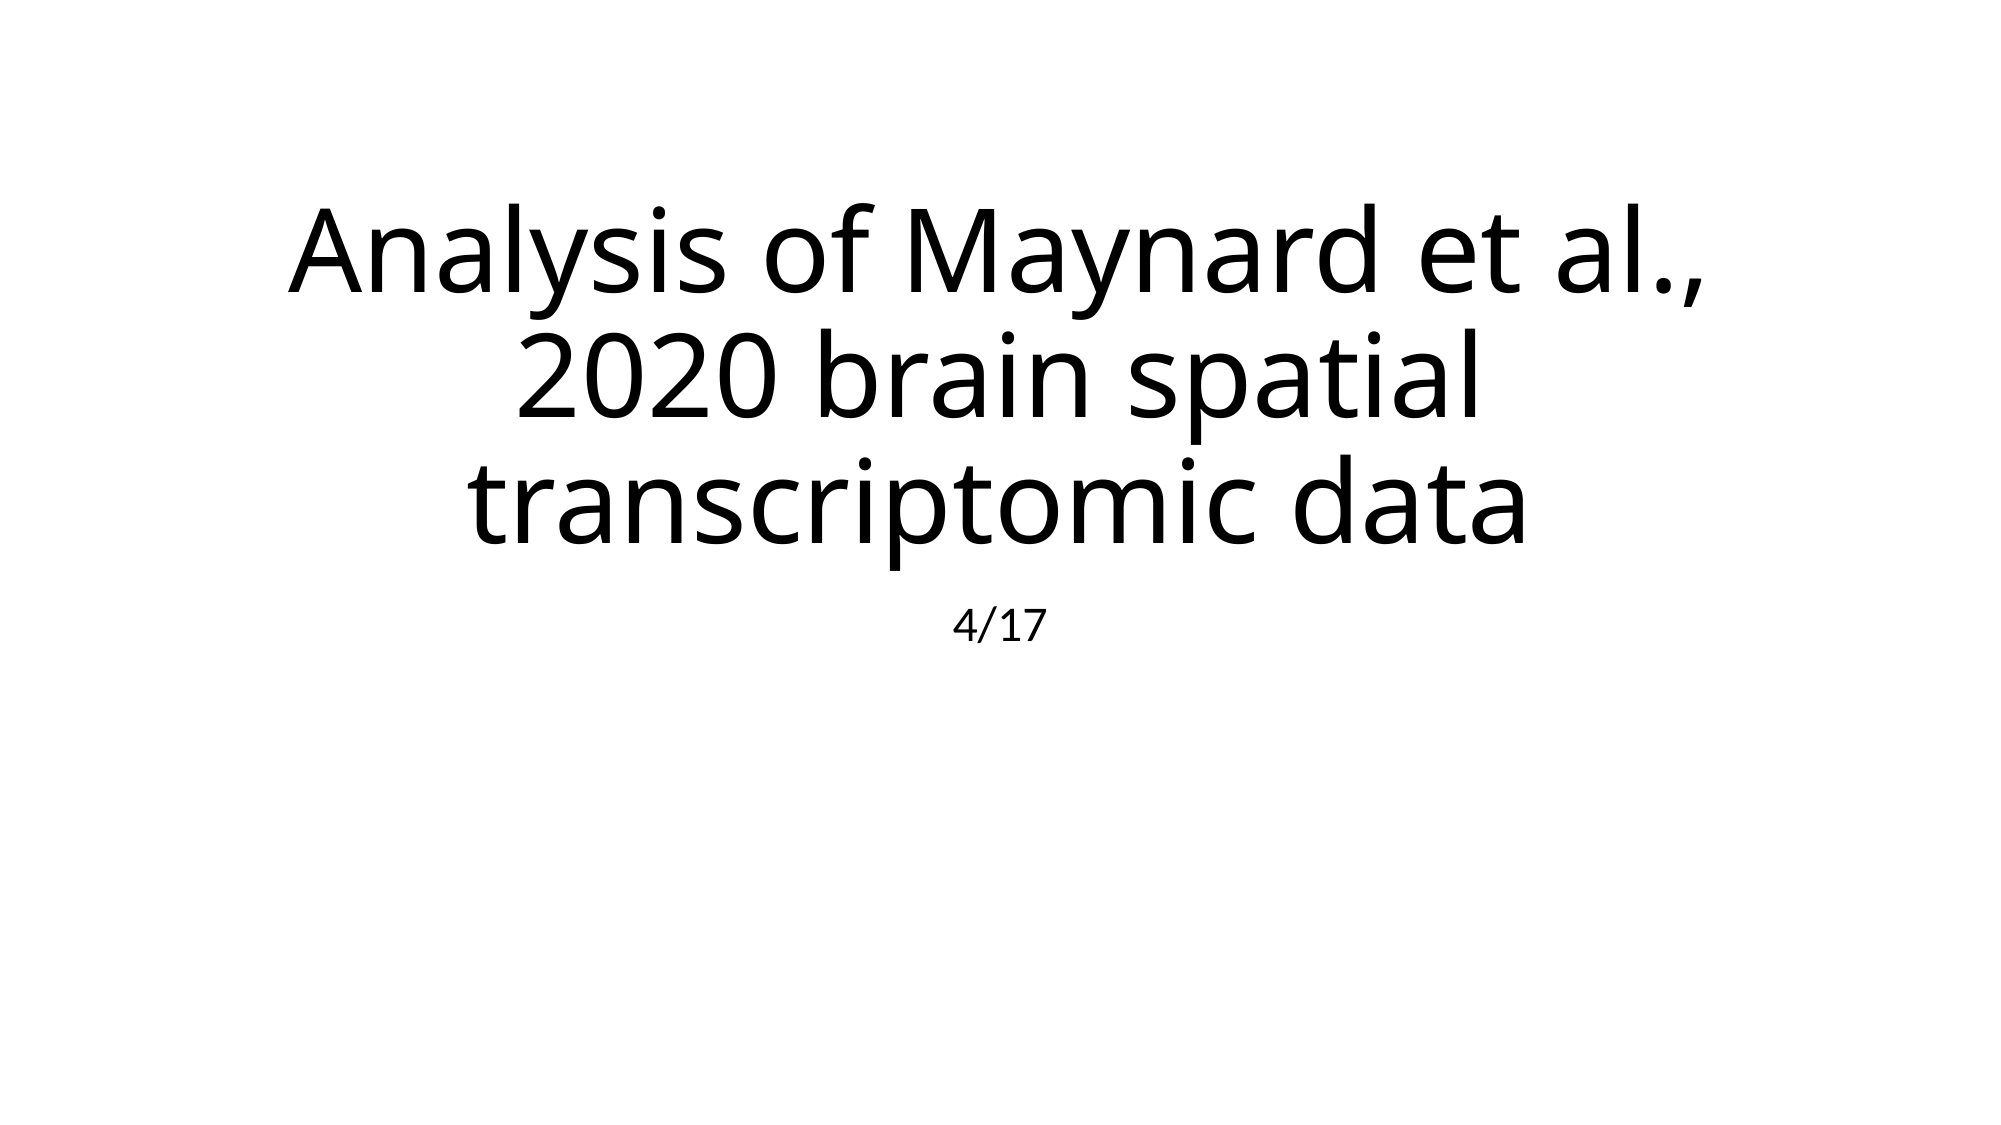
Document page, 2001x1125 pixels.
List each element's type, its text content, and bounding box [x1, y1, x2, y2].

title Analysis of Maynard et al., 2020 brain spatial transcriptomic data [249, 184, 1750, 576]
subtitle 4/17 [249, 590, 1750, 863]
